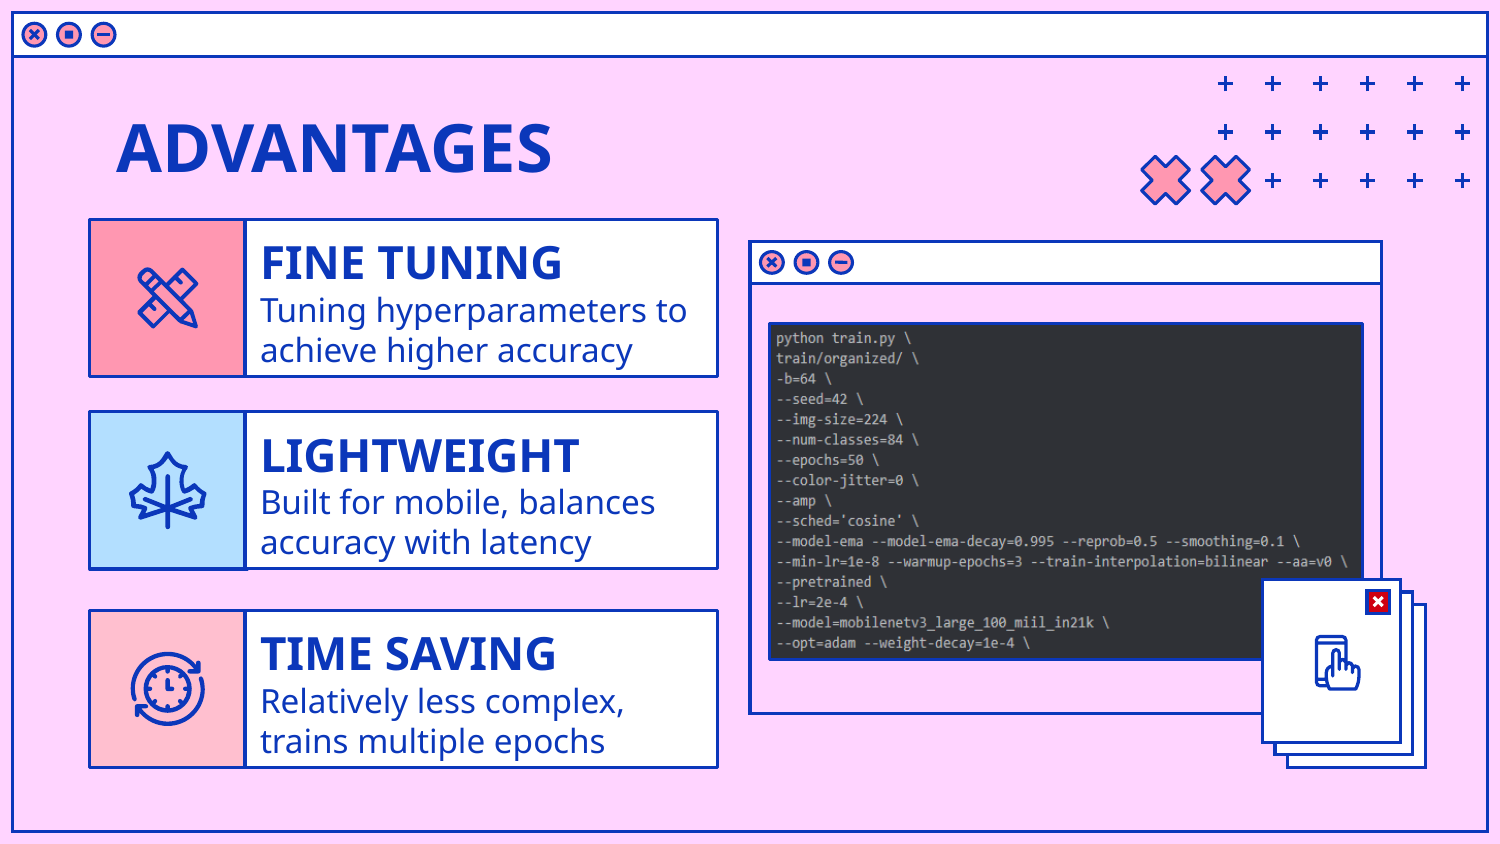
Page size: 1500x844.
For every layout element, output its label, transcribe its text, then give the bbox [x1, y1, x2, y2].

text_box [1171, 125, 1220, 235]
text_box [137, 267, 199, 329]
text_box [129, 451, 207, 530]
picture [770, 325, 1361, 659]
text_box [89, 219, 244, 377]
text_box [1262, 579, 1426, 768]
text_box TIME SAVING Relatively less complex, trains multiple epochs [244, 610, 718, 768]
text_box LIGHTWEIGHT Built for mobile, balances accuracy with latency [244, 411, 718, 569]
text_box FINE TUNING Tuning hyperparameters to achieve higher accuracy [244, 219, 718, 377]
text_box [89, 411, 244, 569]
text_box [749, 241, 1382, 715]
text_box [89, 610, 244, 768]
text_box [130, 651, 206, 727]
title ADVANTAGES [101, 91, 1100, 189]
